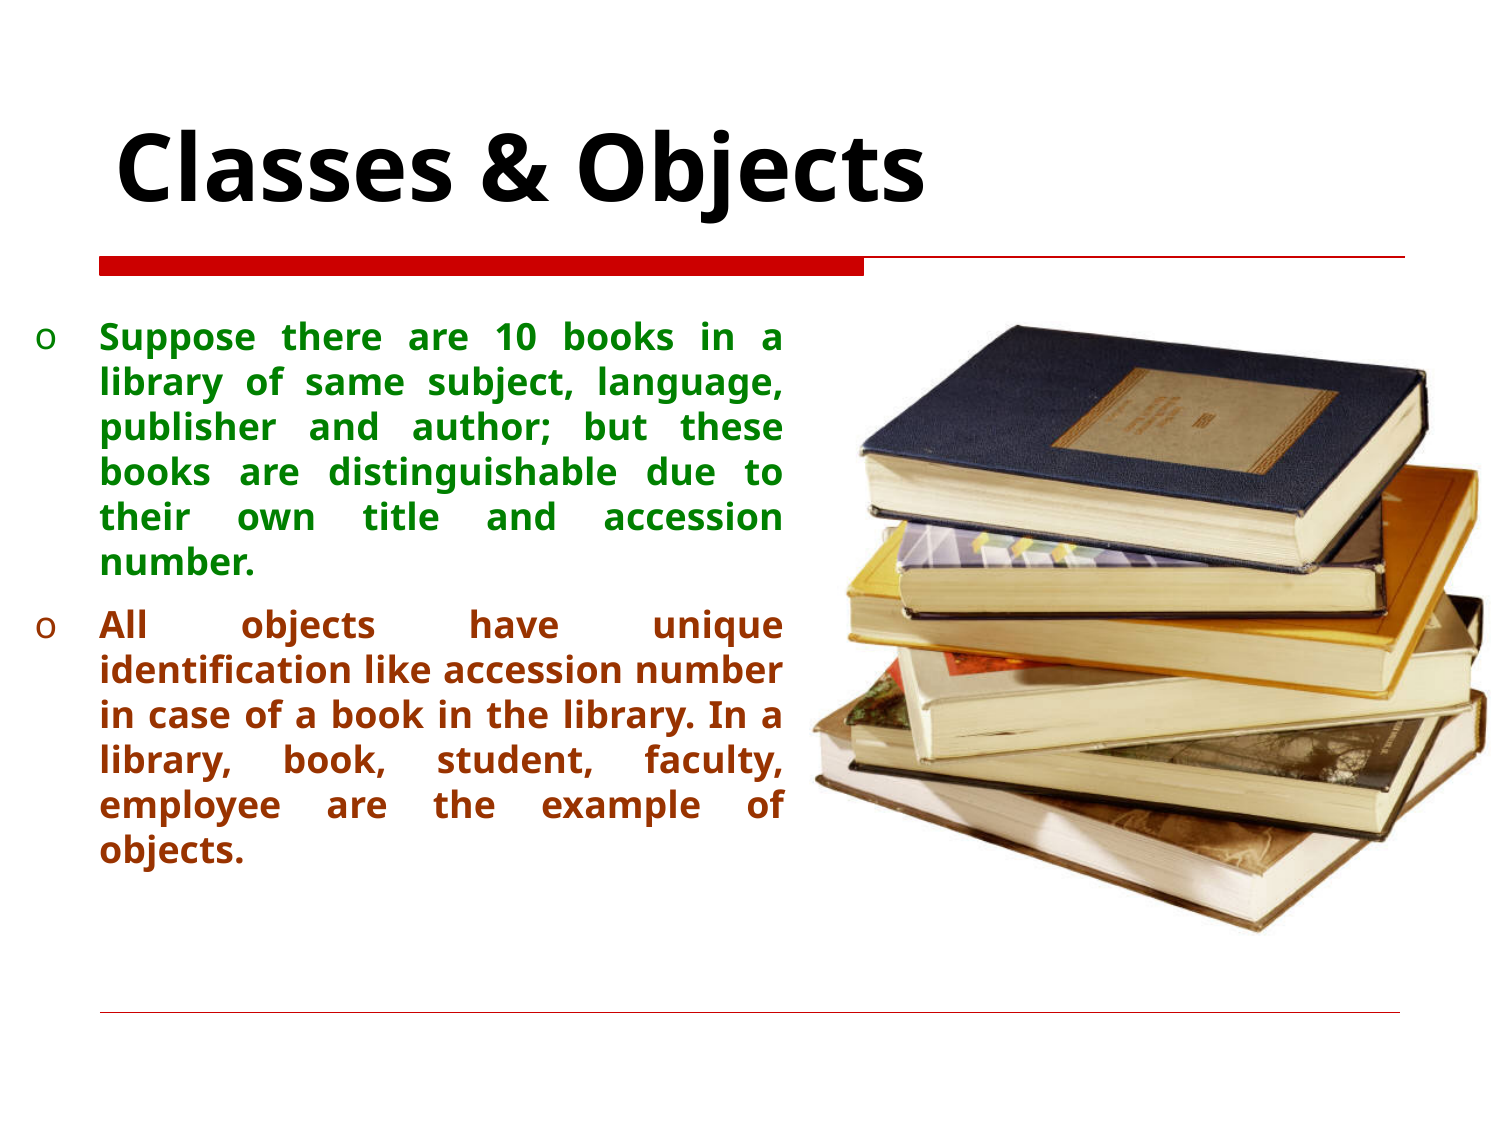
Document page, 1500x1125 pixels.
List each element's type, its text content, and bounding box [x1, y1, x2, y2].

text_box Classes & Objects [99, 99, 1500, 228]
picture [800, 312, 1500, 938]
text_box Suppose there are 10 books in a library of same subject, language, publisher and author; but these books are distinguishable due to their own title and accession number. All objects have unique identification like accession number in case of a book in the library. In a library, book, student, faculty, employee are the example of objects. [34, 312, 785, 872]
